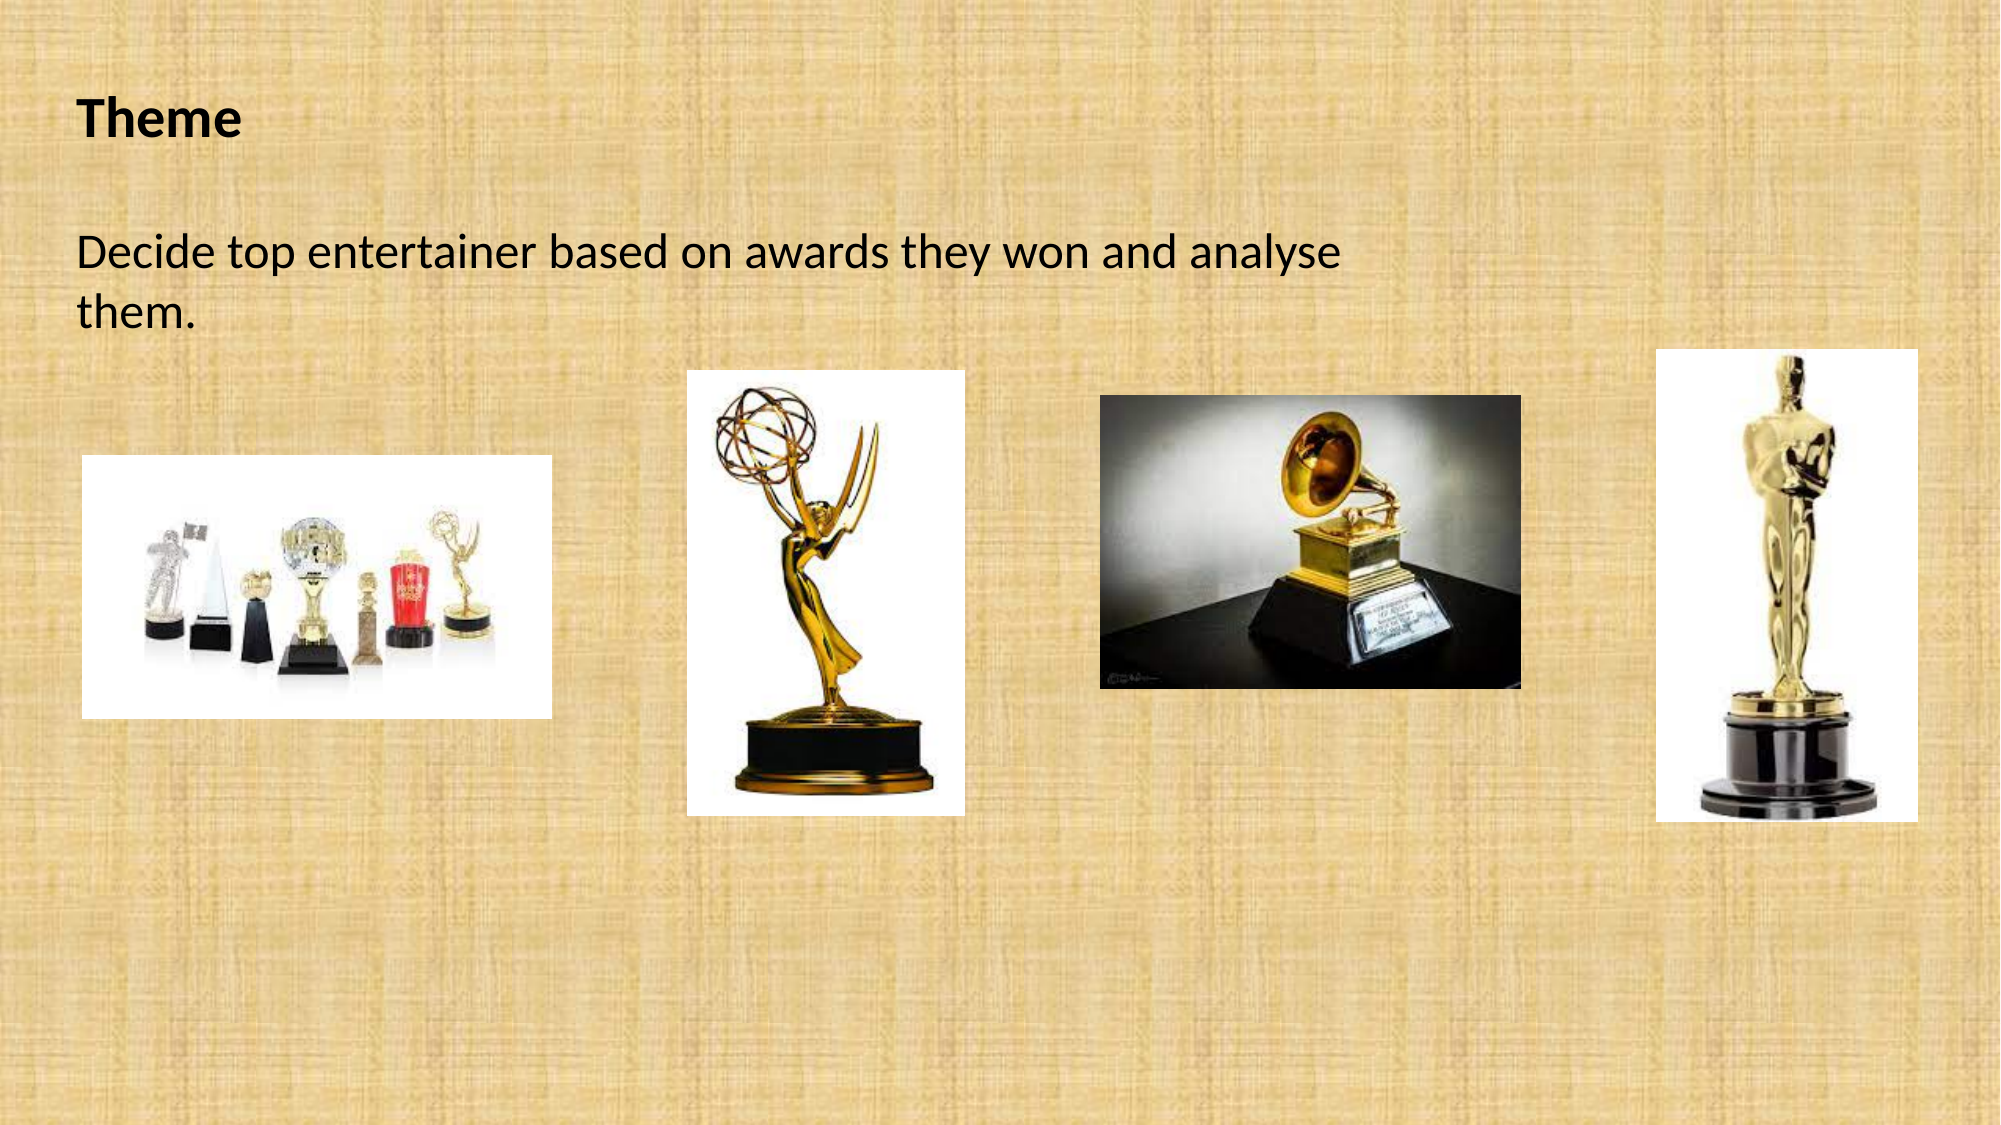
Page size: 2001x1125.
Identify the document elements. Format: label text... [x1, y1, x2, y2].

text_box Theme Decide top entertainer based on awards they won and analyse them. [61, 71, 1479, 347]
picture [0, 0, 2001, 1125]
